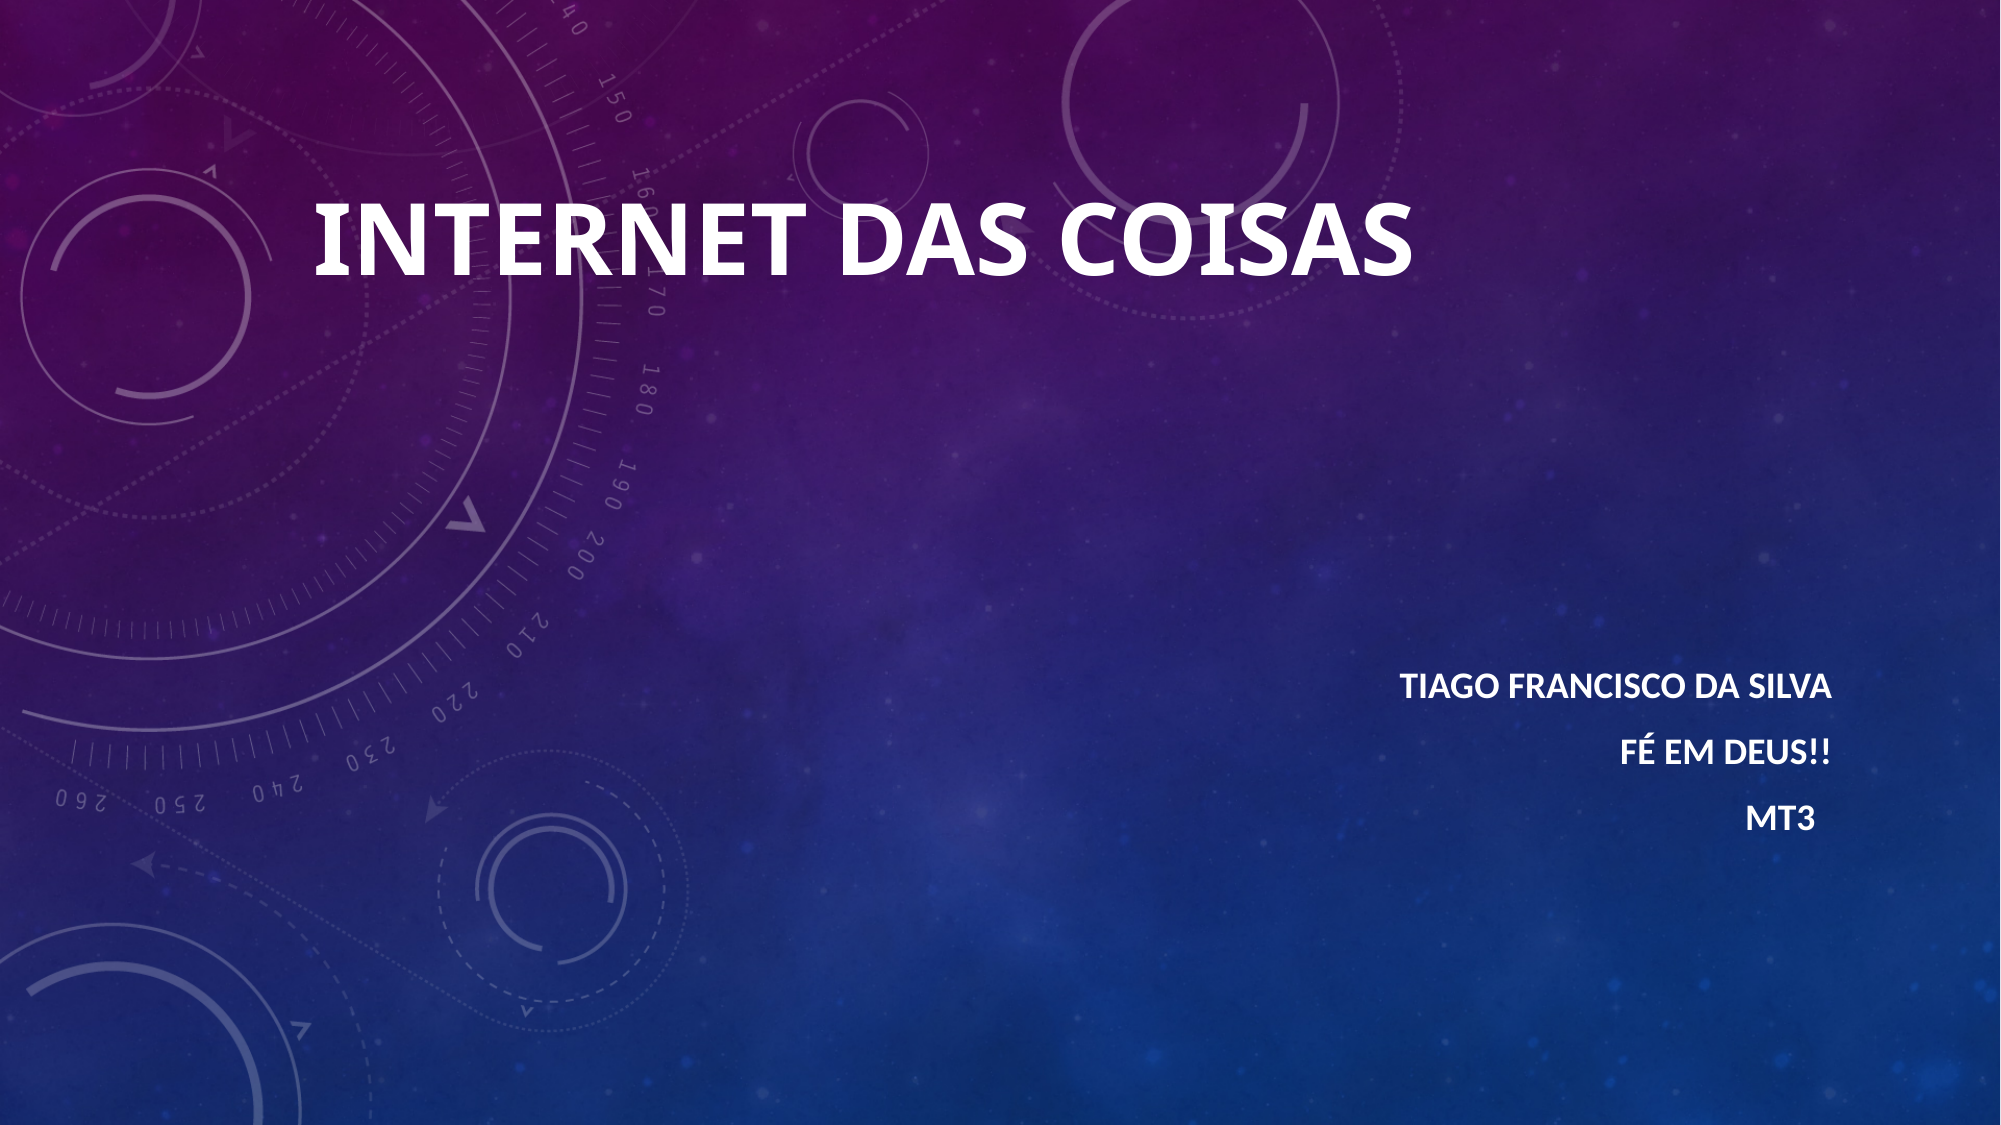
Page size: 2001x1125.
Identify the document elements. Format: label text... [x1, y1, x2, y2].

picture [0, 0, 2001, 1125]
subtitle Tiago Francisco da silva Fé em deus!! mt3 [666, 653, 1848, 885]
title Internet das coisas [0, 0, 1458, 304]
